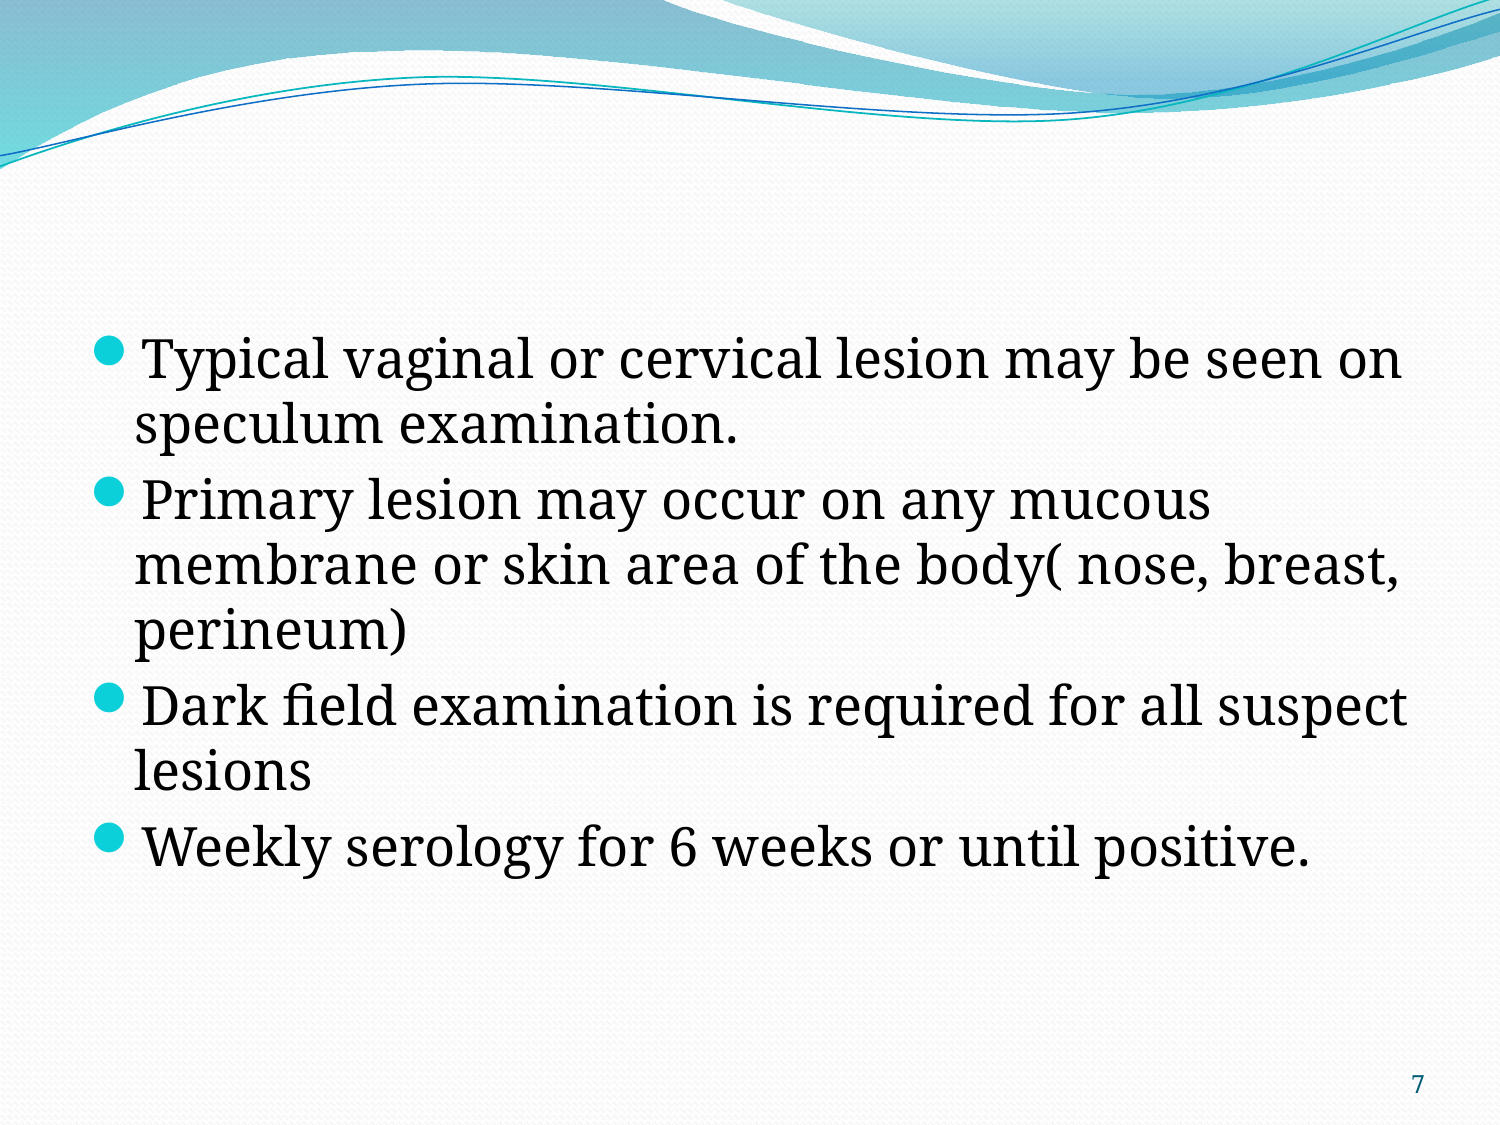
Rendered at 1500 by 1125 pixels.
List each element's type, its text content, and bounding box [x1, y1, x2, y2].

slide_number 7 [1299, 1042, 1425, 1103]
list Typical vaginal or cervical lesion may be seen on speculum examination. Primary lesion may occur on any mucous membrane or skin area of the body( nose, breast, perineum) Dark field examination is required for all suspect lesions Weekly serology for 6 weeks or until positive. [75, 317, 1425, 1038]
